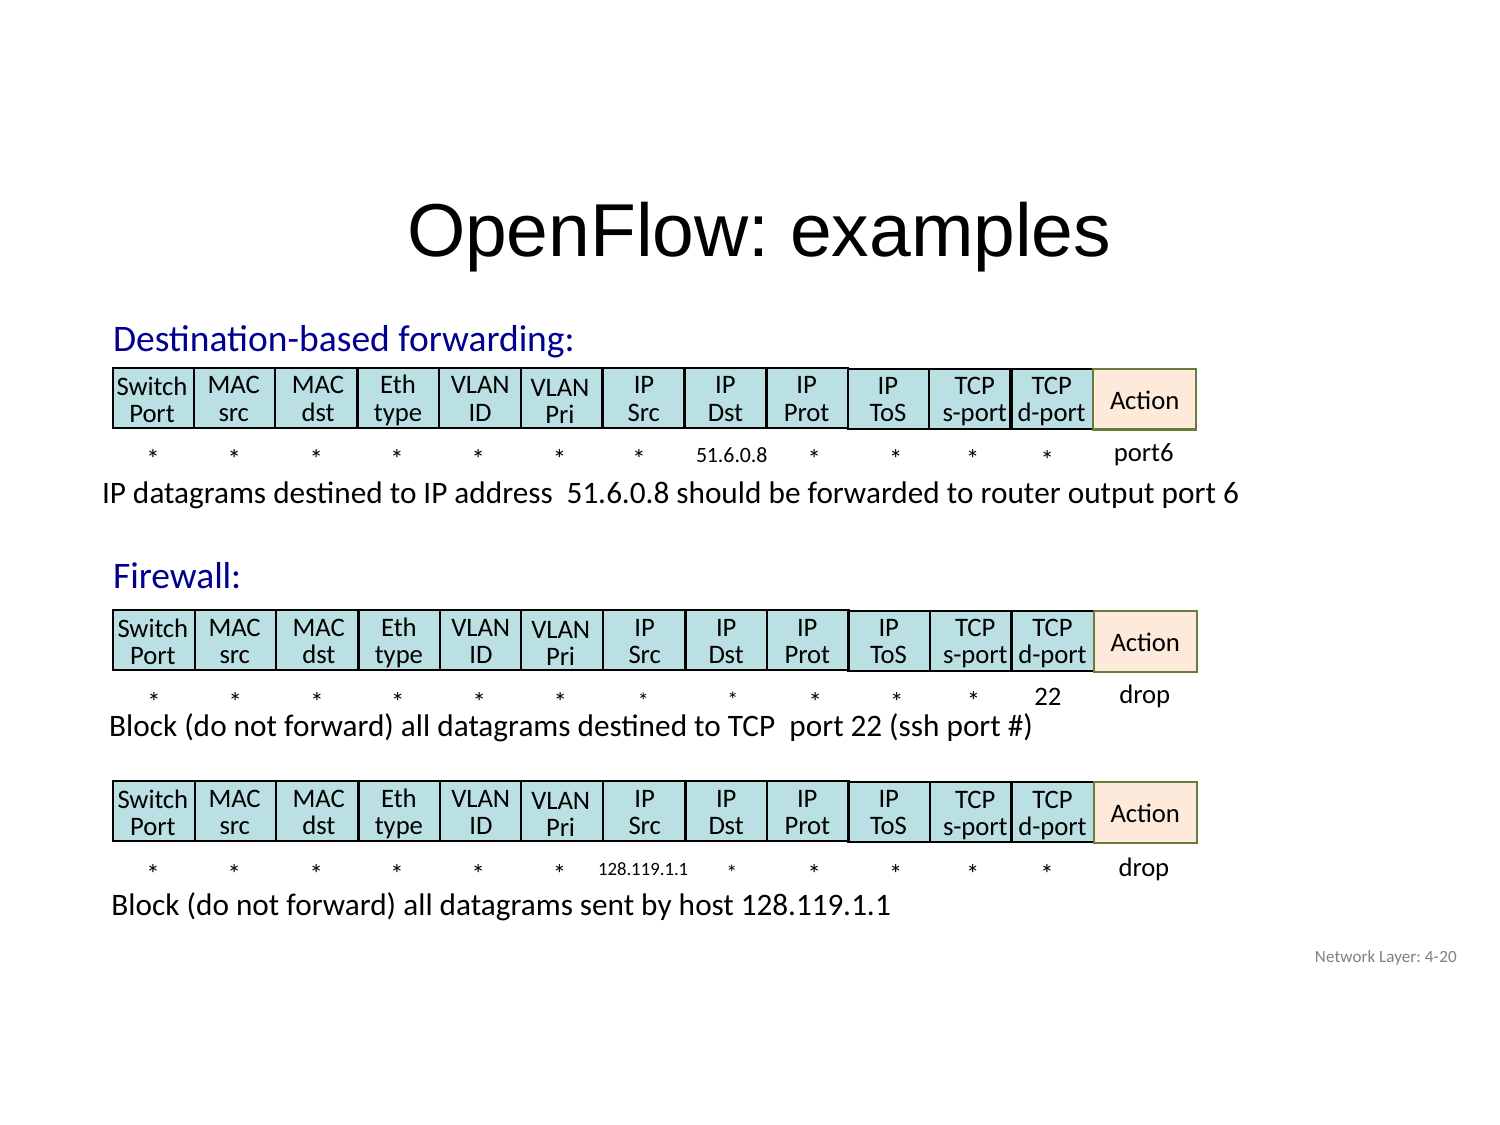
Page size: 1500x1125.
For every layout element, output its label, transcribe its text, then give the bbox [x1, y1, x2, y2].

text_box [110, 313, 1197, 479]
text_box Block (do not forward) all datagrams sent by host 128.119.1.1 [22, 883, 892, 922]
slide_number Network Layer: 4-20 [1134, 933, 1472, 979]
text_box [112, 550, 1198, 721]
text_box IP datagrams destined to IP address 51.6.0.8 should be forwarded to router output port 6 [98, 471, 1248, 510]
title OpenFlow: examples [112, 171, 1407, 282]
text_box Block (do not forward) all datagrams destined to TCP port 22 (ssh port #) [109, 726, 1067, 744]
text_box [112, 780, 1198, 893]
